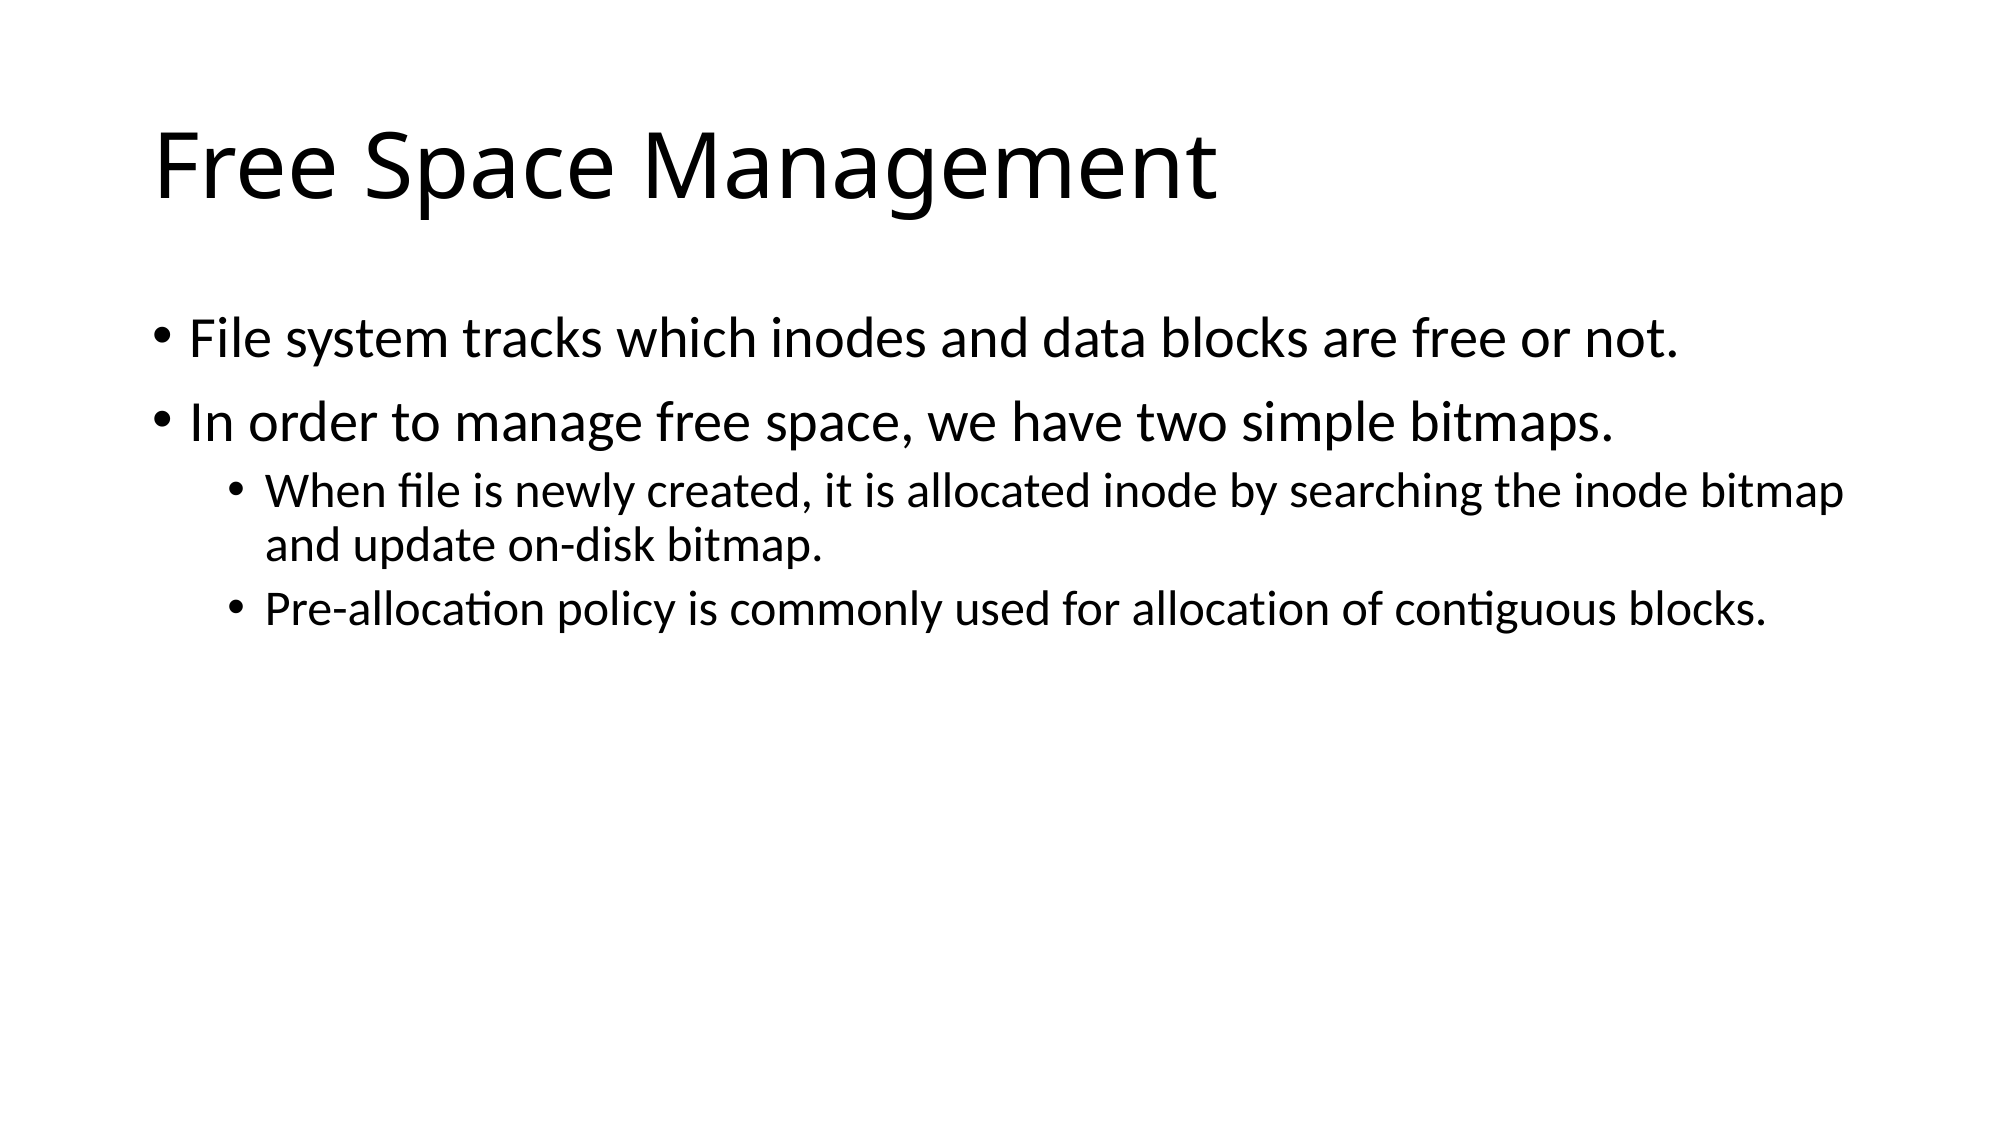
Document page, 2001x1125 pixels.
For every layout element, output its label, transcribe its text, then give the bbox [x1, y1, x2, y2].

list File system tracks which inodes and data blocks are free or not. In order to manage free space, we have two simple bitmaps. When file is newly created, it is allocated inode by searching the inode bitmap and update on-disk bitmap. Pre-allocation policy is commonly used for allocation of contiguous blocks. [137, 299, 1863, 1014]
title Free Space Management [137, 59, 1863, 278]
